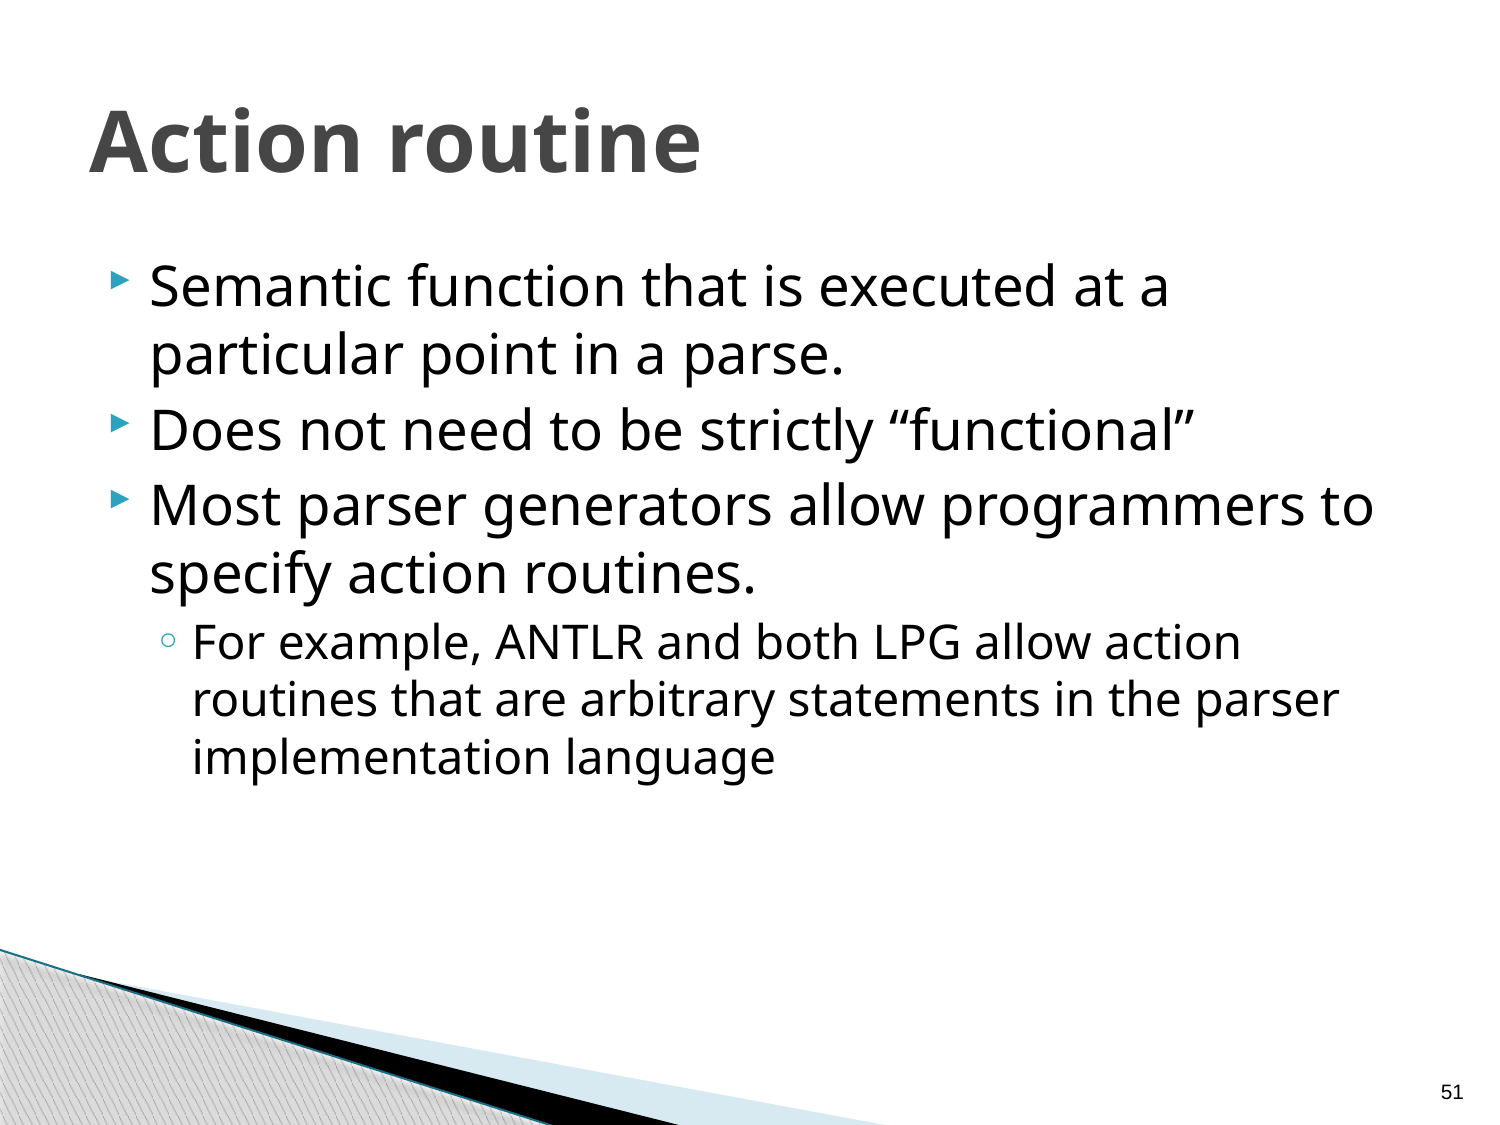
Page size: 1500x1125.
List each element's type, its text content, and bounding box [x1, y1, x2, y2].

title Action routine [75, 45, 1425, 233]
list Semantic function that is executed at a particular point in a parse. Does not need to be strictly “functional” Most parser generators allow programmers to specify action routines. For example, ANTLR and both LPG allow action routines that are arbitrary statements in the parser implementation language [75, 243, 1425, 986]
slide_number 51 [1418, 1051, 1479, 1112]
